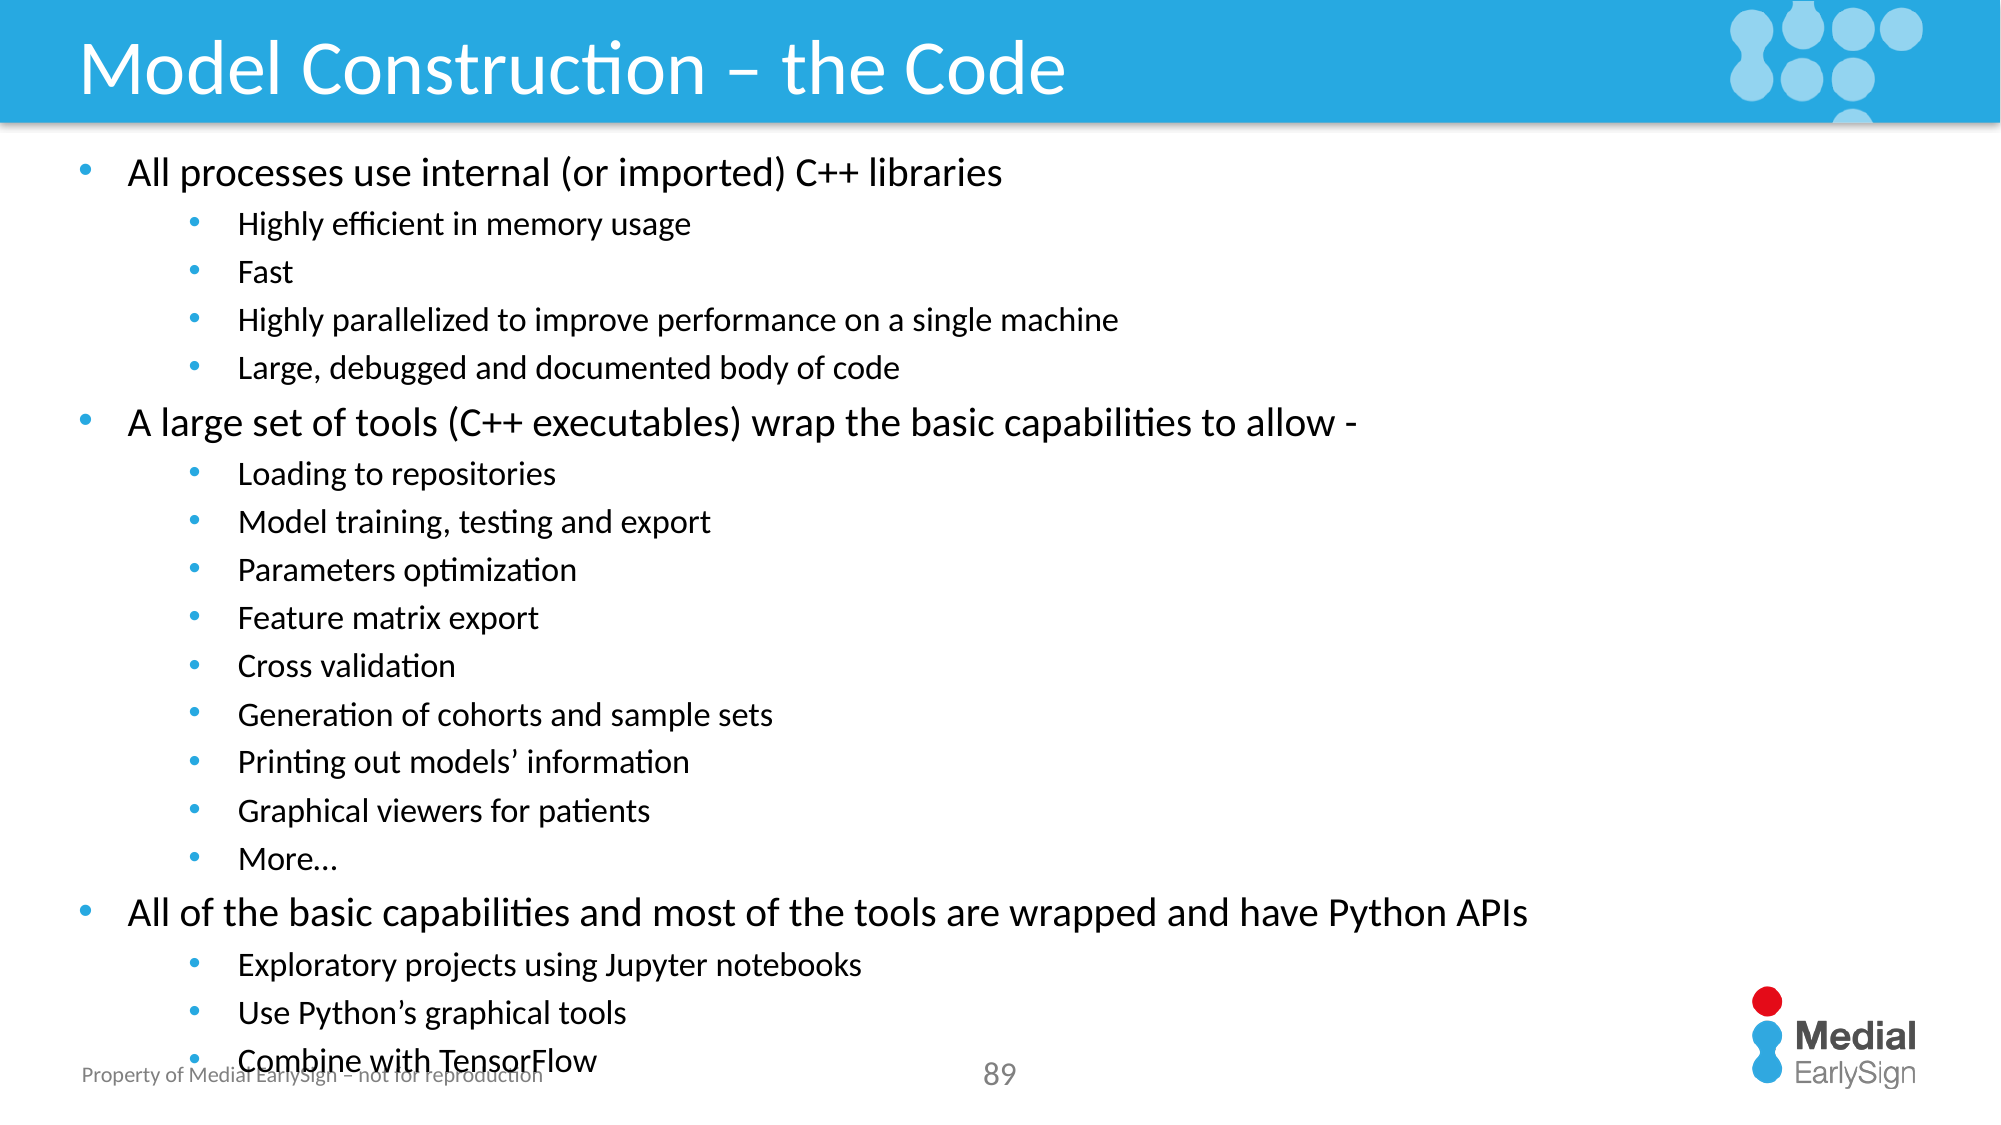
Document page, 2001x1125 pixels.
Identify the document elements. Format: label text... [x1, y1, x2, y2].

title Model Construction – the Code [63, 8, 1729, 119]
picture [1835, 986, 1915, 1089]
list All processes use internal (or imported) C++ libraries Highly efficient in memory usage Fast Highly parallelized to improve performance on a single machine Large, debugged and documented body of code A large set of tools (C++ executables) wrap the basic capabilities to allow - Loading to repositories Model training, testing and export Parameters optimization Feature matrix export Cross validation Generation of cohorts and sample sets Printing out models’ information Graphical viewers for patients More… All of the basic capabilities and most of the tools are wrapped and have Python APIs Exploratory projects using Jupyter notebooks Use Python’s graphical tools Combine with TensorFlow [63, 137, 1835, 1089]
picture [1730, 1, 1923, 123]
